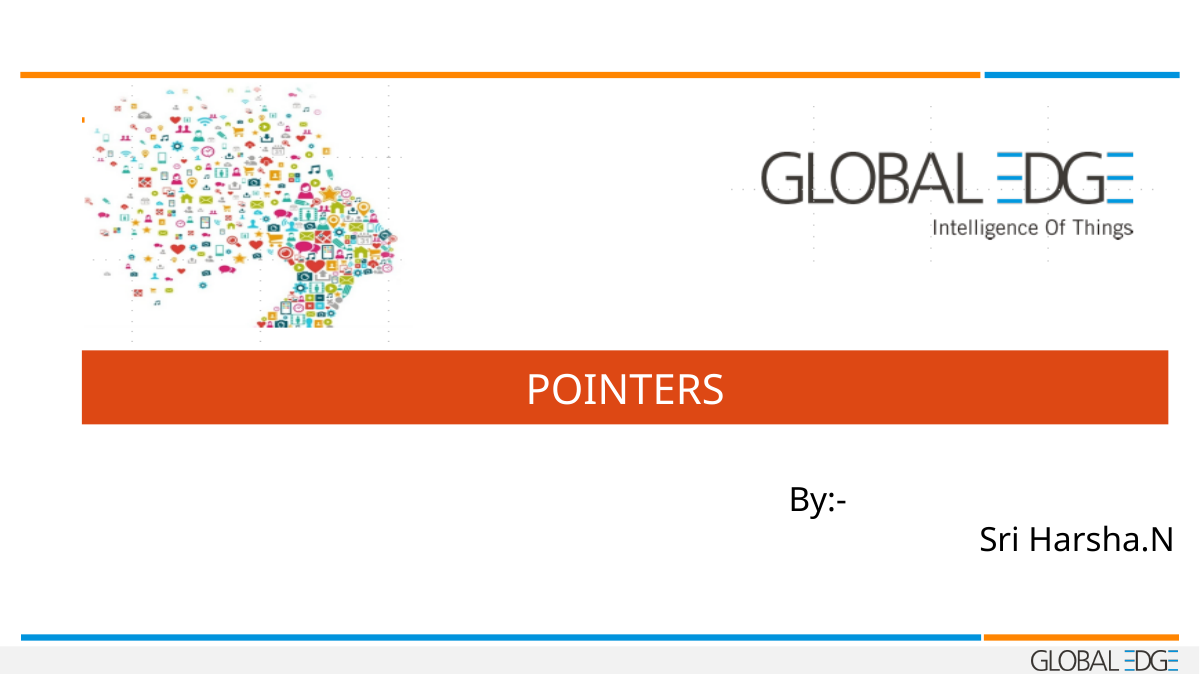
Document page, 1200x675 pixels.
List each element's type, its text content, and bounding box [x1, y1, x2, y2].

text_box POINTERS [81, 350, 1169, 425]
picture [720, 105, 1161, 263]
text_box By:- Sri Harsha.N [112, 412, 1187, 625]
picture [1031, 650, 1178, 671]
picture [82, 82, 414, 343]
